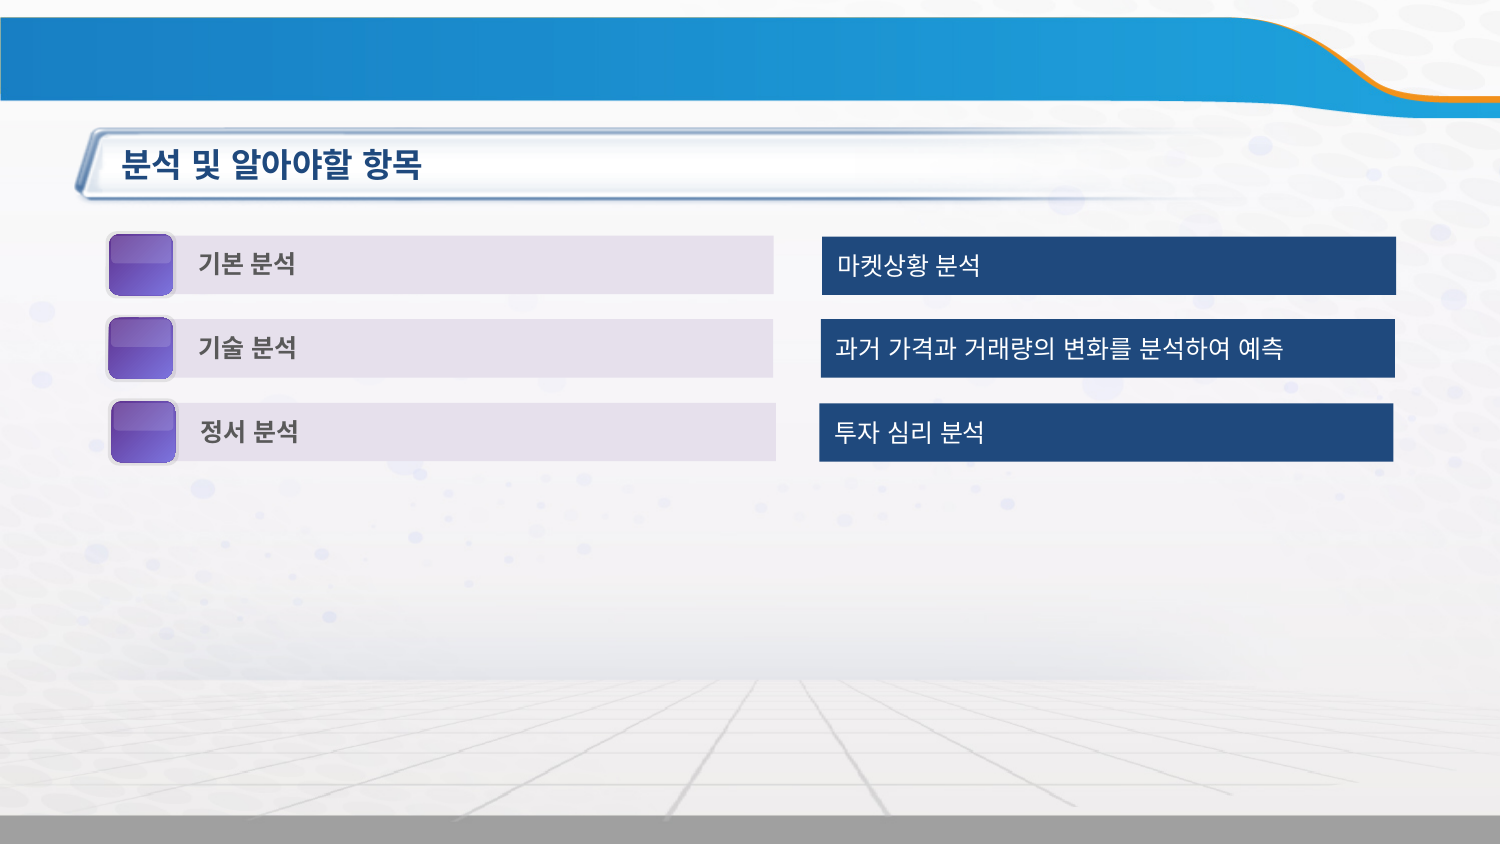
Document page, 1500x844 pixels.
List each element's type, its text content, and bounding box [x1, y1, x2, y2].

picture [0, 0, 1500, 844]
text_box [105, 230, 774, 299]
text_box 투자 심리 분석 [819, 403, 1394, 462]
text_box 마켓상황 분석 [822, 236, 1397, 295]
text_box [74, 126, 1289, 208]
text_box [104, 314, 774, 383]
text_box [107, 398, 777, 466]
text_box 2. 금융 시장 분석 [29, 0, 1175, 103]
text_box 과거 가격과 거래량의 변화를 분석하여 예측 [820, 319, 1395, 378]
